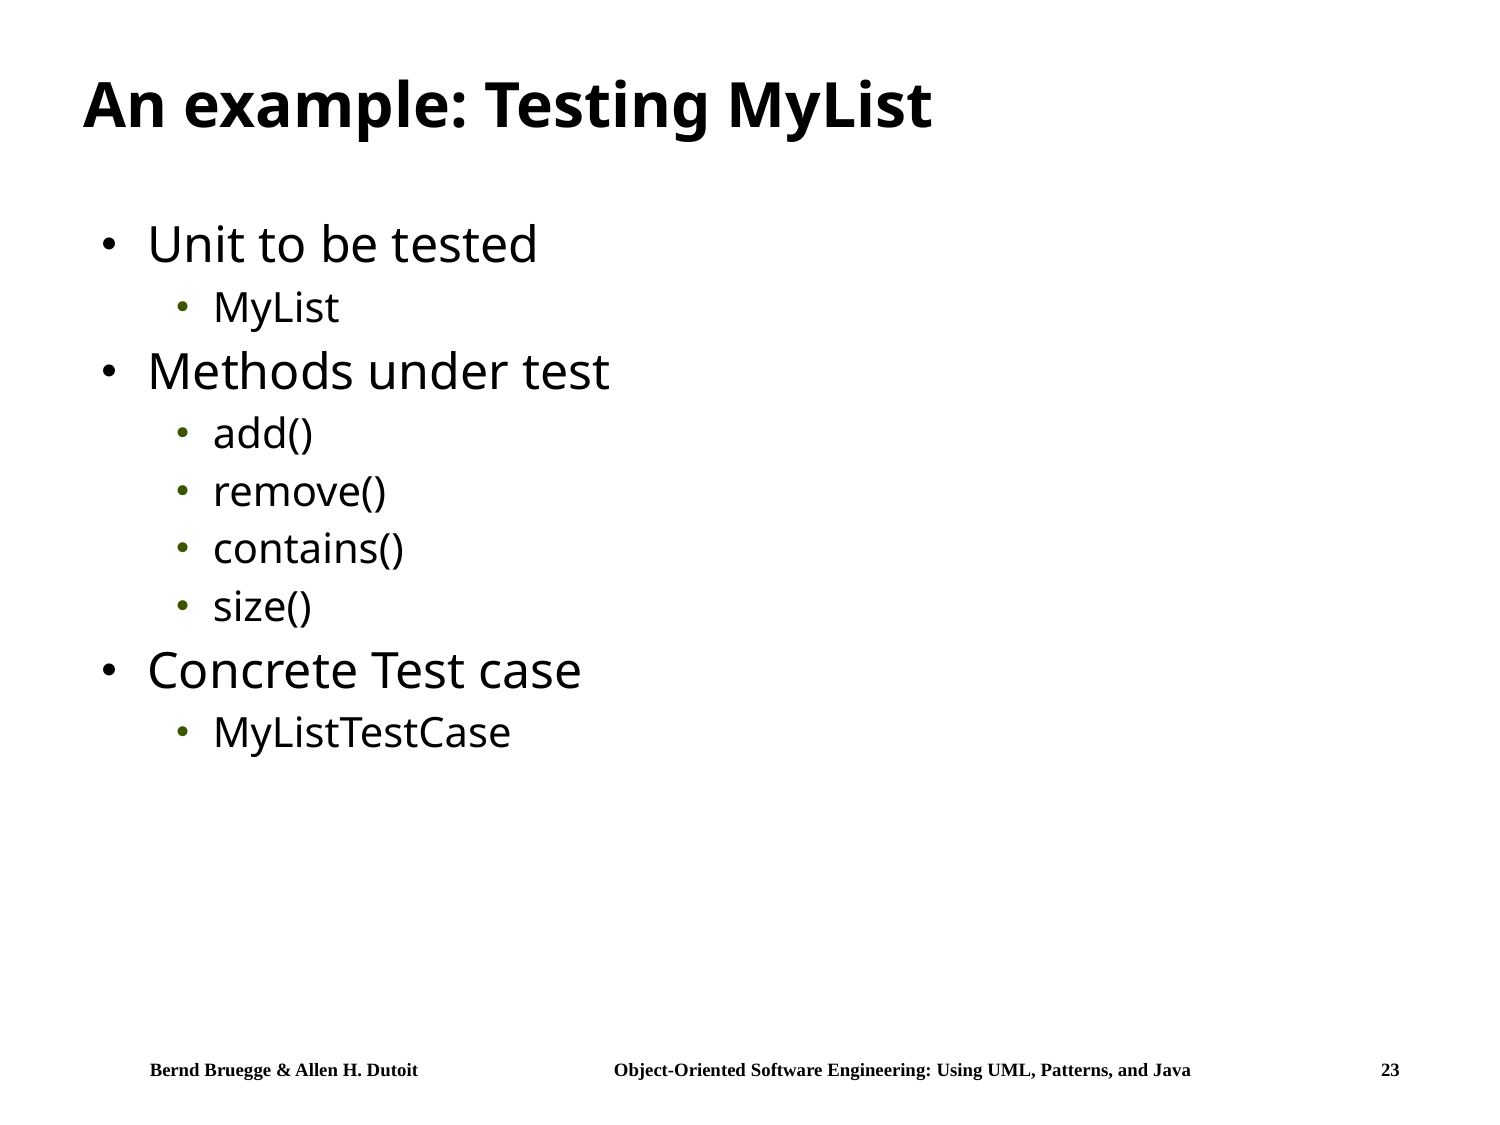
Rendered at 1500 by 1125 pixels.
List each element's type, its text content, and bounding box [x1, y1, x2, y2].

title An example: Testing MyList [68, 36, 1407, 179]
list Unit to be tested MyList Methods under test add() remove() contains() size() Concrete Test case MyListTestCase [85, 212, 1399, 1000]
